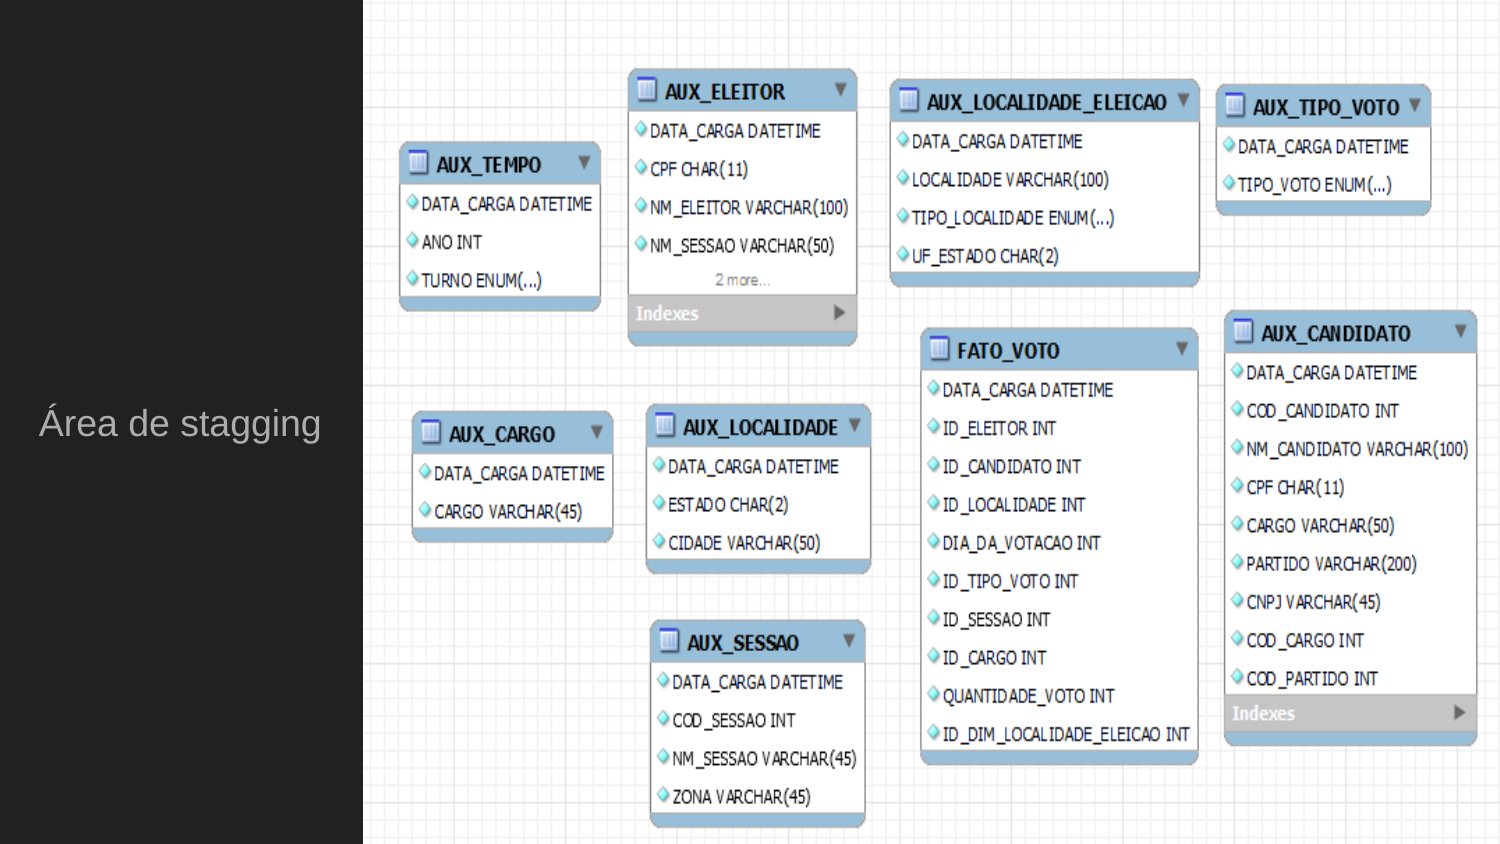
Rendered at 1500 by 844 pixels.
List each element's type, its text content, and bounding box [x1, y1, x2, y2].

picture [363, 0, 1500, 844]
list Área de stagging [23, 377, 339, 467]
